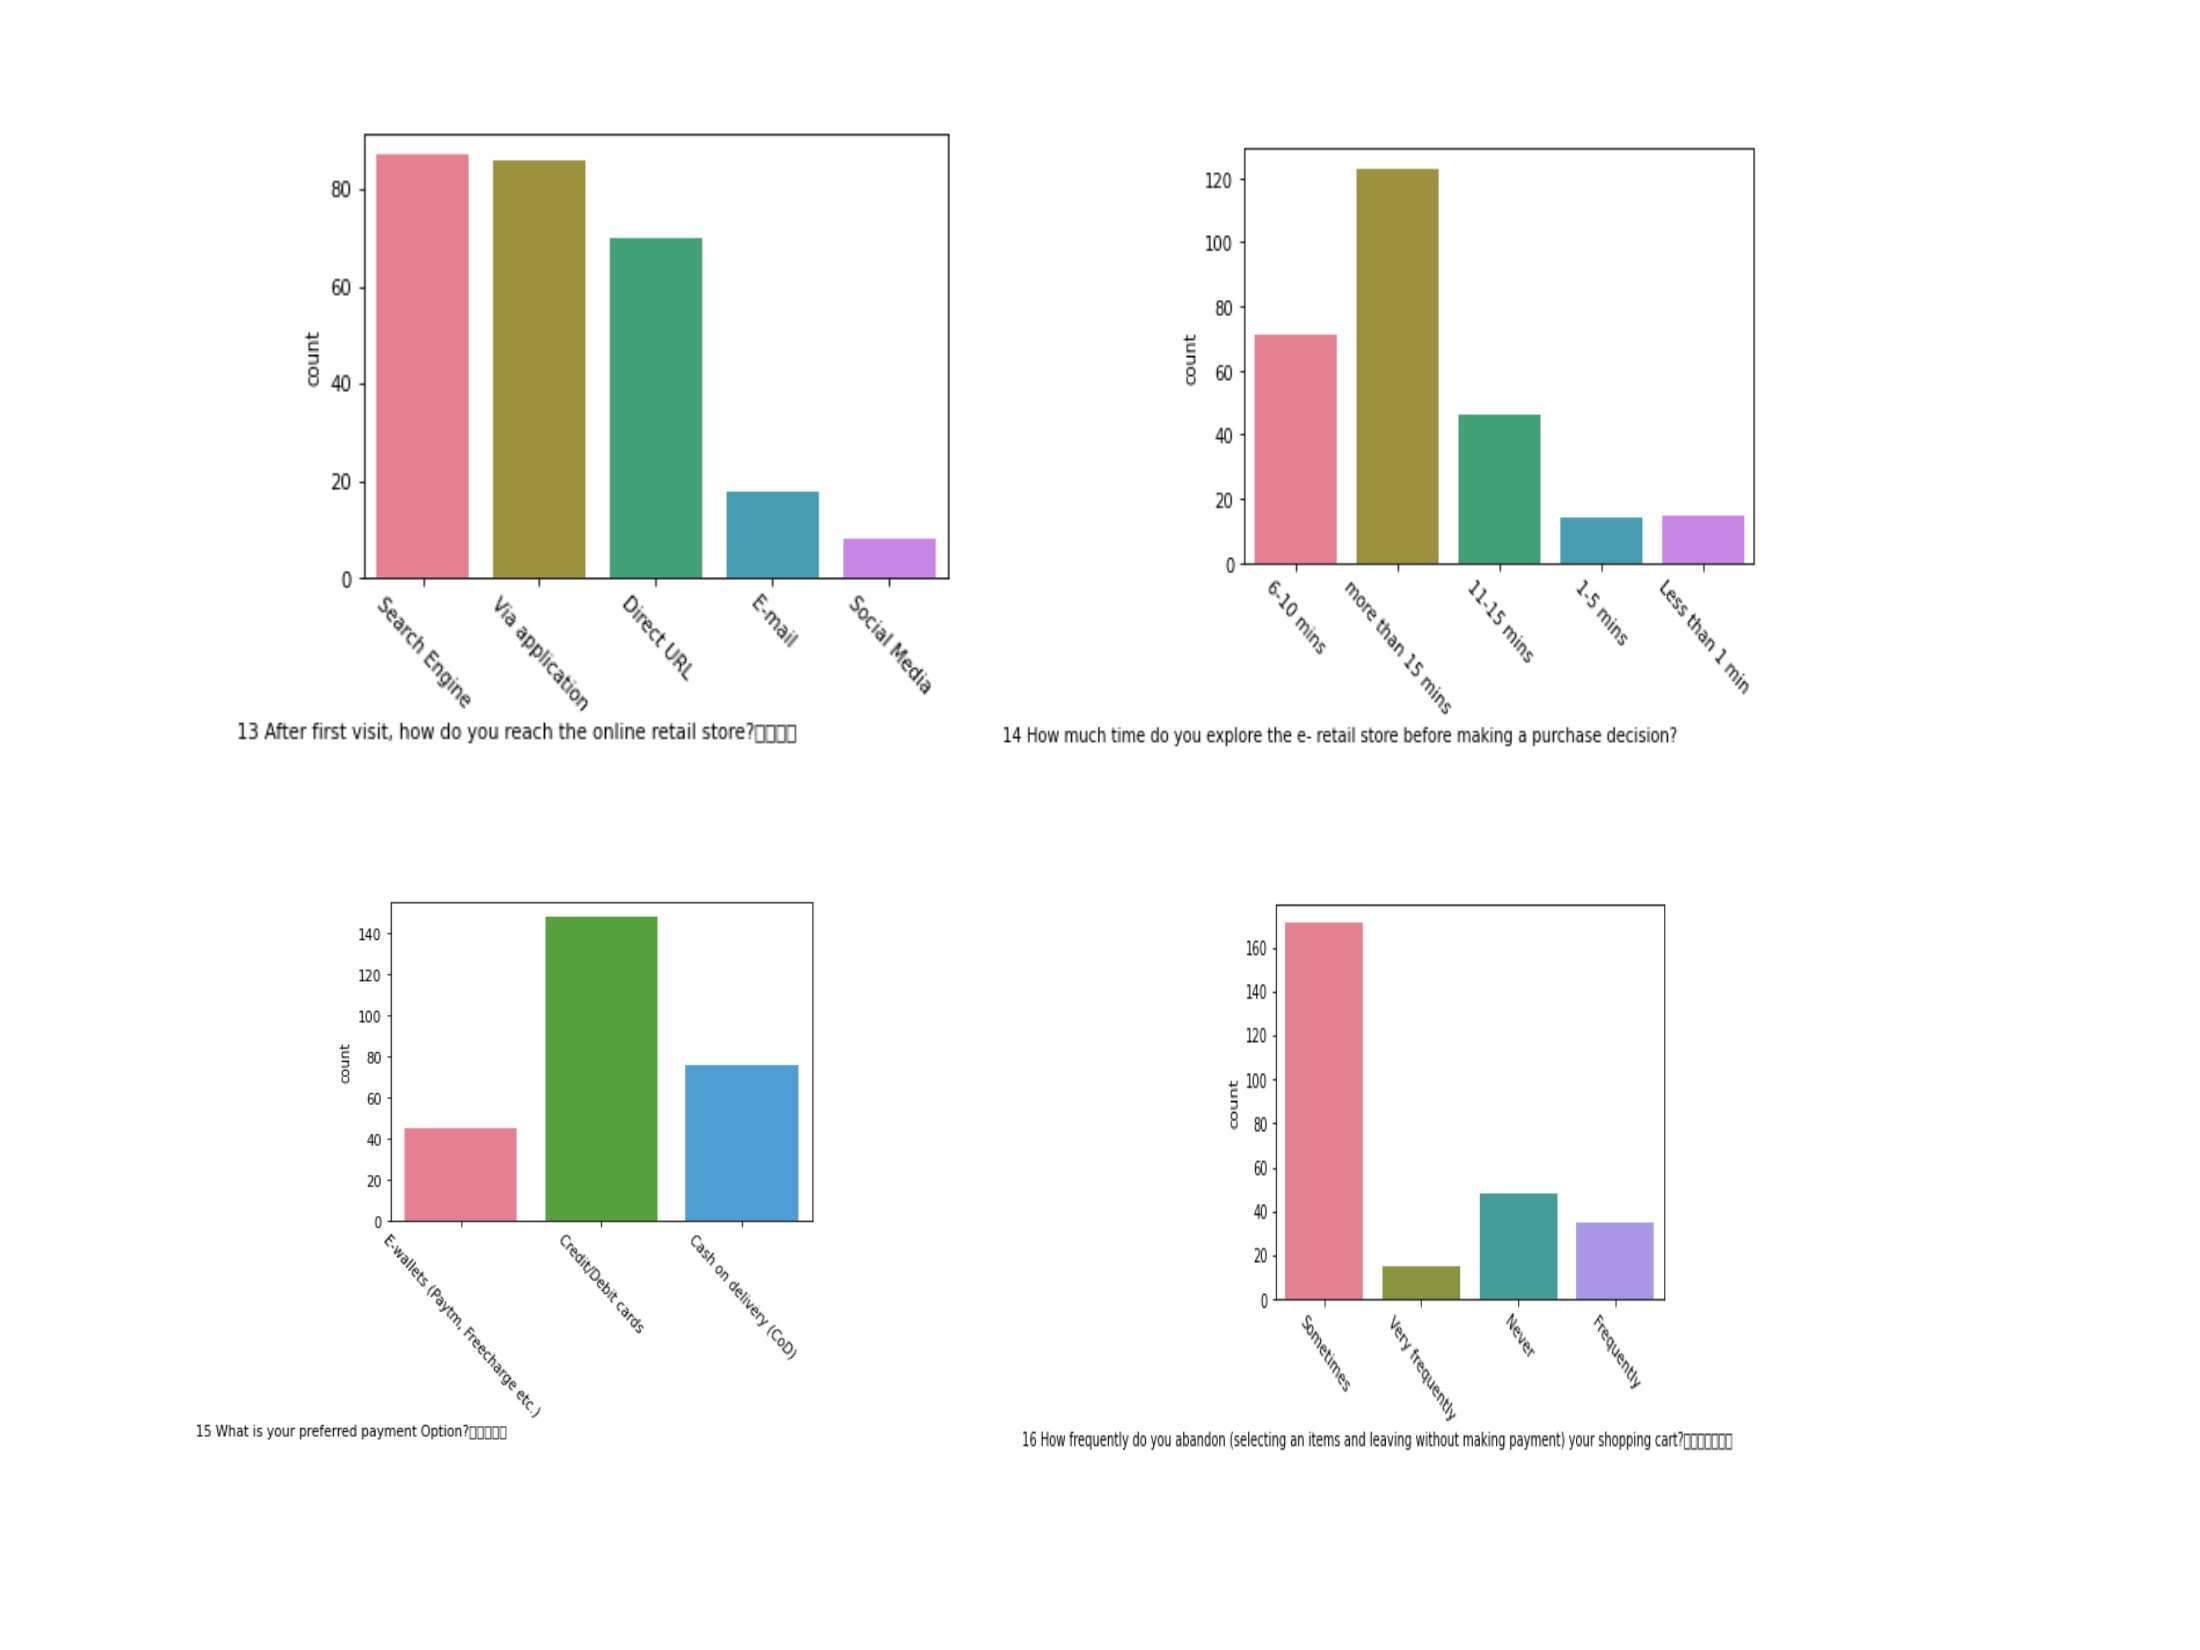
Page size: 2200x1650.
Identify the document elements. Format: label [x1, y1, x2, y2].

text_box [225, 120, 1086, 758]
text_box [187, 892, 1014, 1450]
text_box [1014, 892, 1925, 1463]
text_box [992, 137, 2006, 758]
